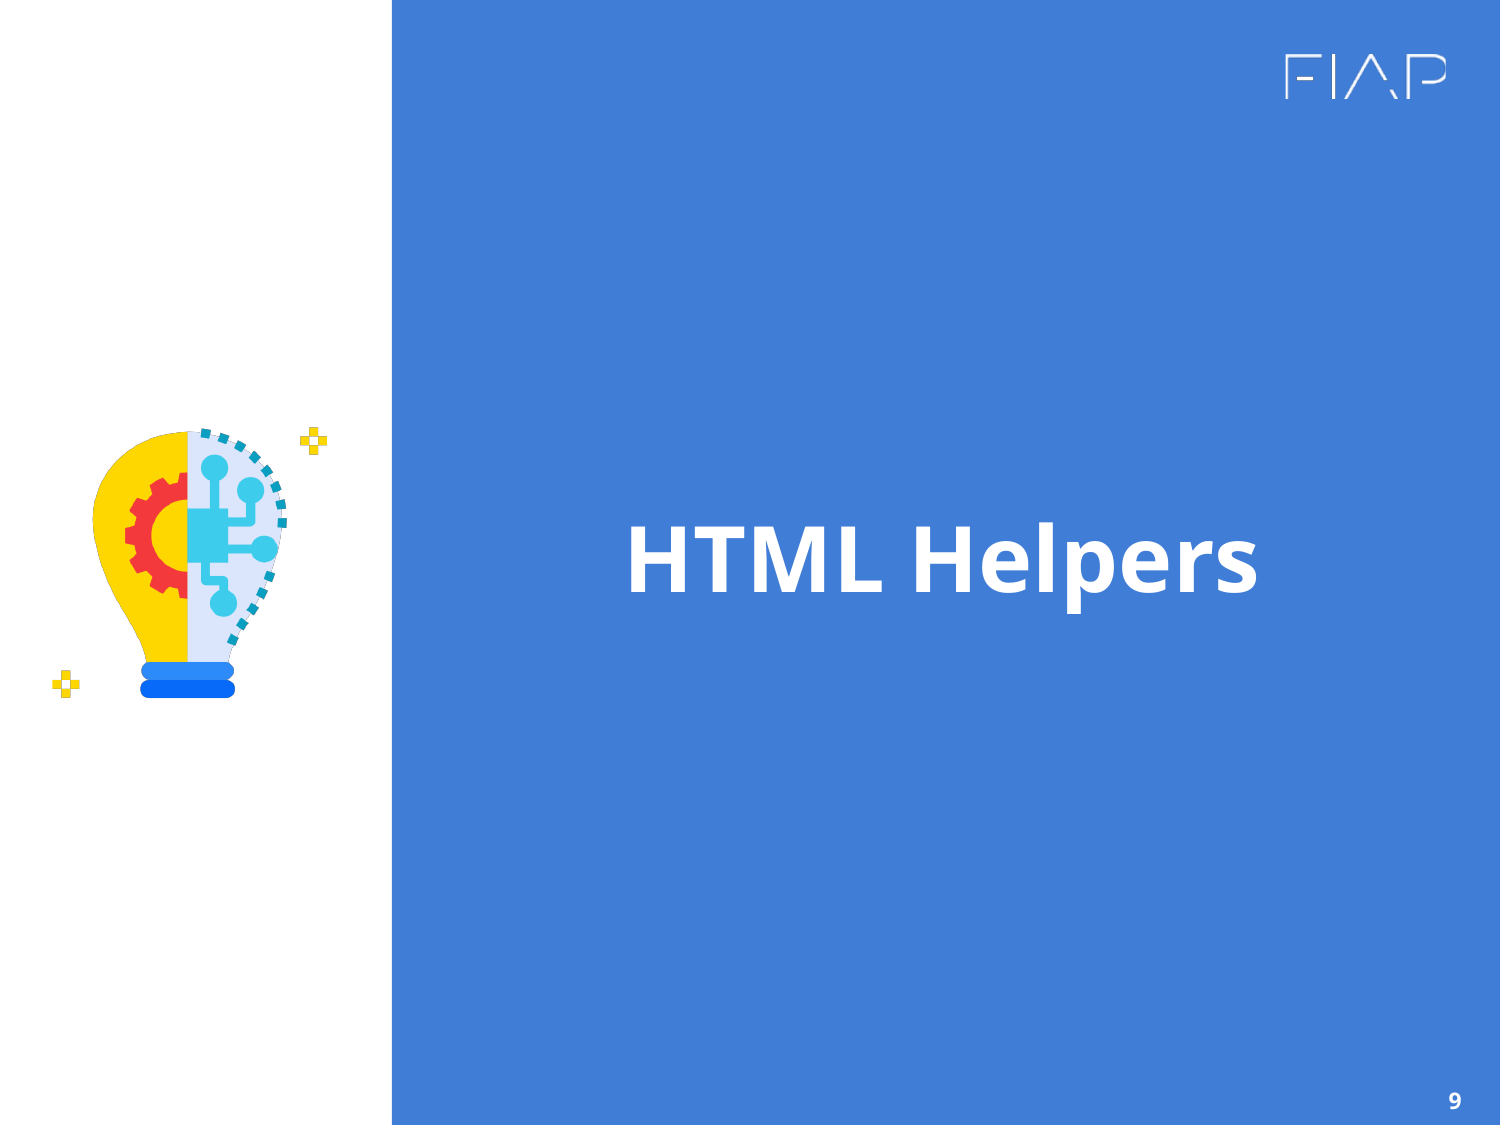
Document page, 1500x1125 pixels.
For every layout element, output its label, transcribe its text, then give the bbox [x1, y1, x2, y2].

title HTML Helpers [529, 453, 1356, 672]
picture [52, 425, 327, 700]
